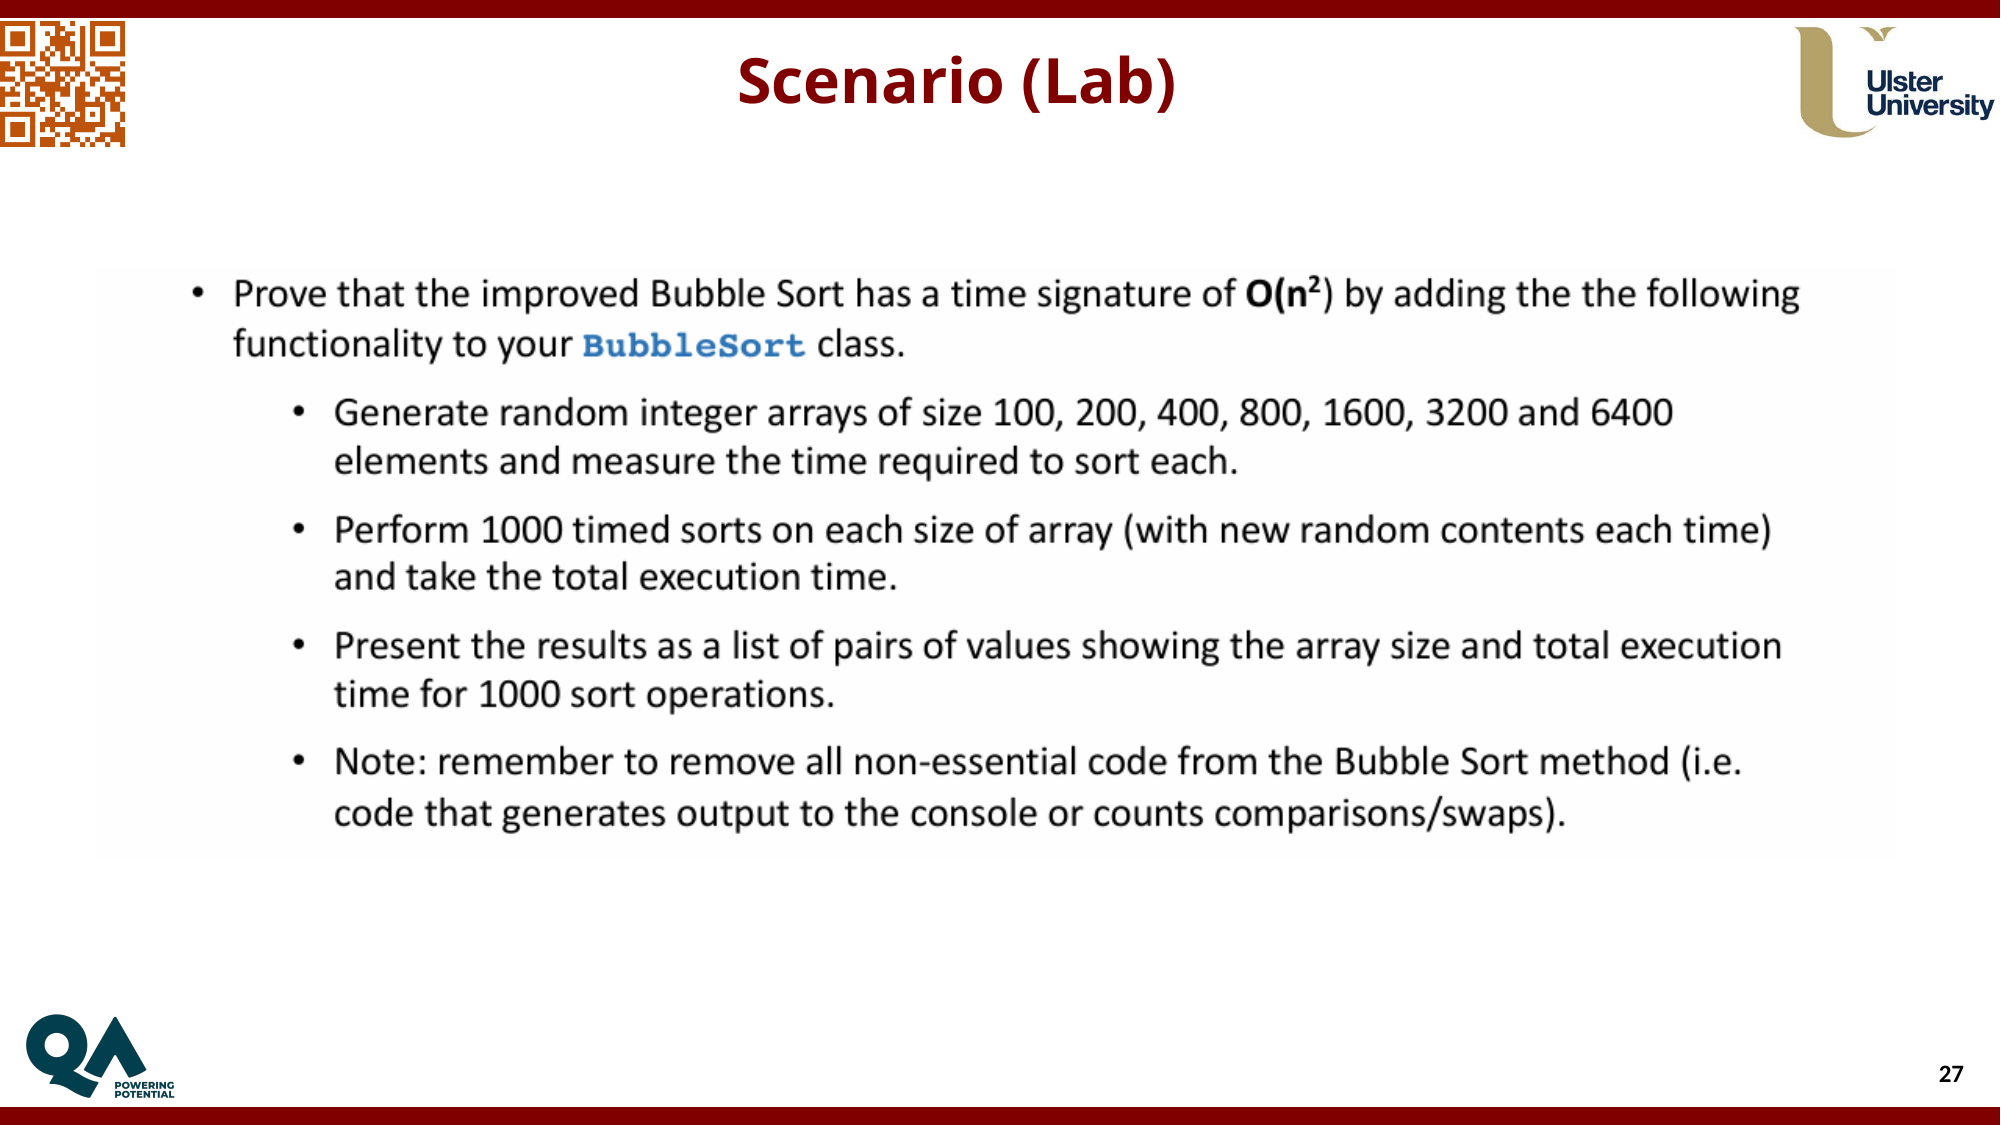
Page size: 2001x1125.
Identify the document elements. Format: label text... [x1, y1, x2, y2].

picture [1790, 20, 2000, 141]
picture [79, 266, 1921, 859]
slide_number 27 [1913, 1031, 1990, 1115]
title Scenario (Lab) [122, 24, 1793, 143]
picture [3, 995, 196, 1113]
